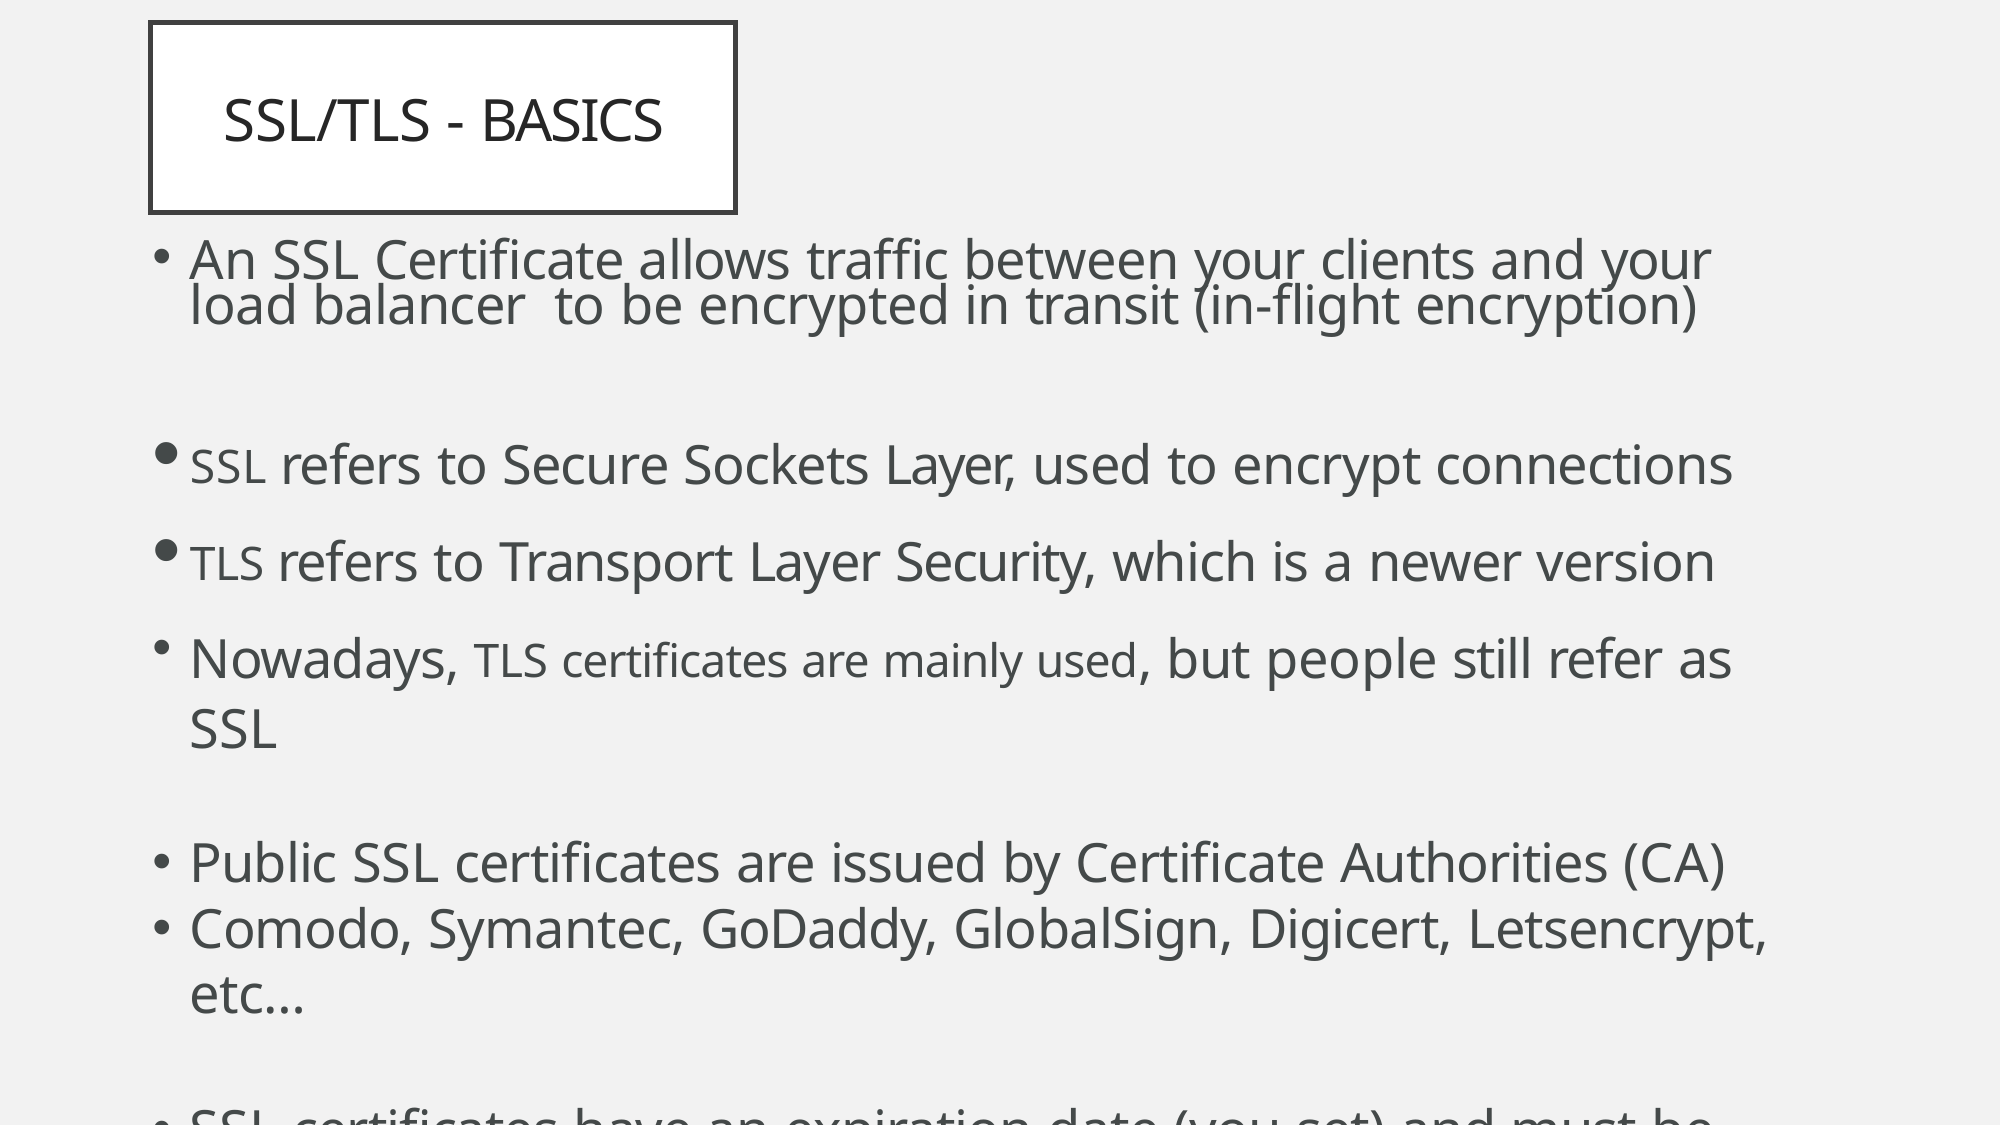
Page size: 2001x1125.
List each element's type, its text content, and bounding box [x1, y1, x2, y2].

title SSL/TLS - Basics [148, 20, 738, 215]
text_box An SSL Certificate allows traffic between your clients and your load balancer to be encrypted in transit (in-flight encryption) SSL refers to Secure Sockets Layer, used to encrypt connections TLS refers to Transport Layer Security, which is a newer version Nowadays, TLS certificates are mainly used, but people still refer as SSL Public SSL certificates are issued by Certificate Authorities (CA) Comodo, Symantec, GoDaddy, GlobalSign, Digicert, Letsencrypt, etc… SSL certificates have an expiration date (you set) and must be renewed [150, 221, 1820, 1125]
